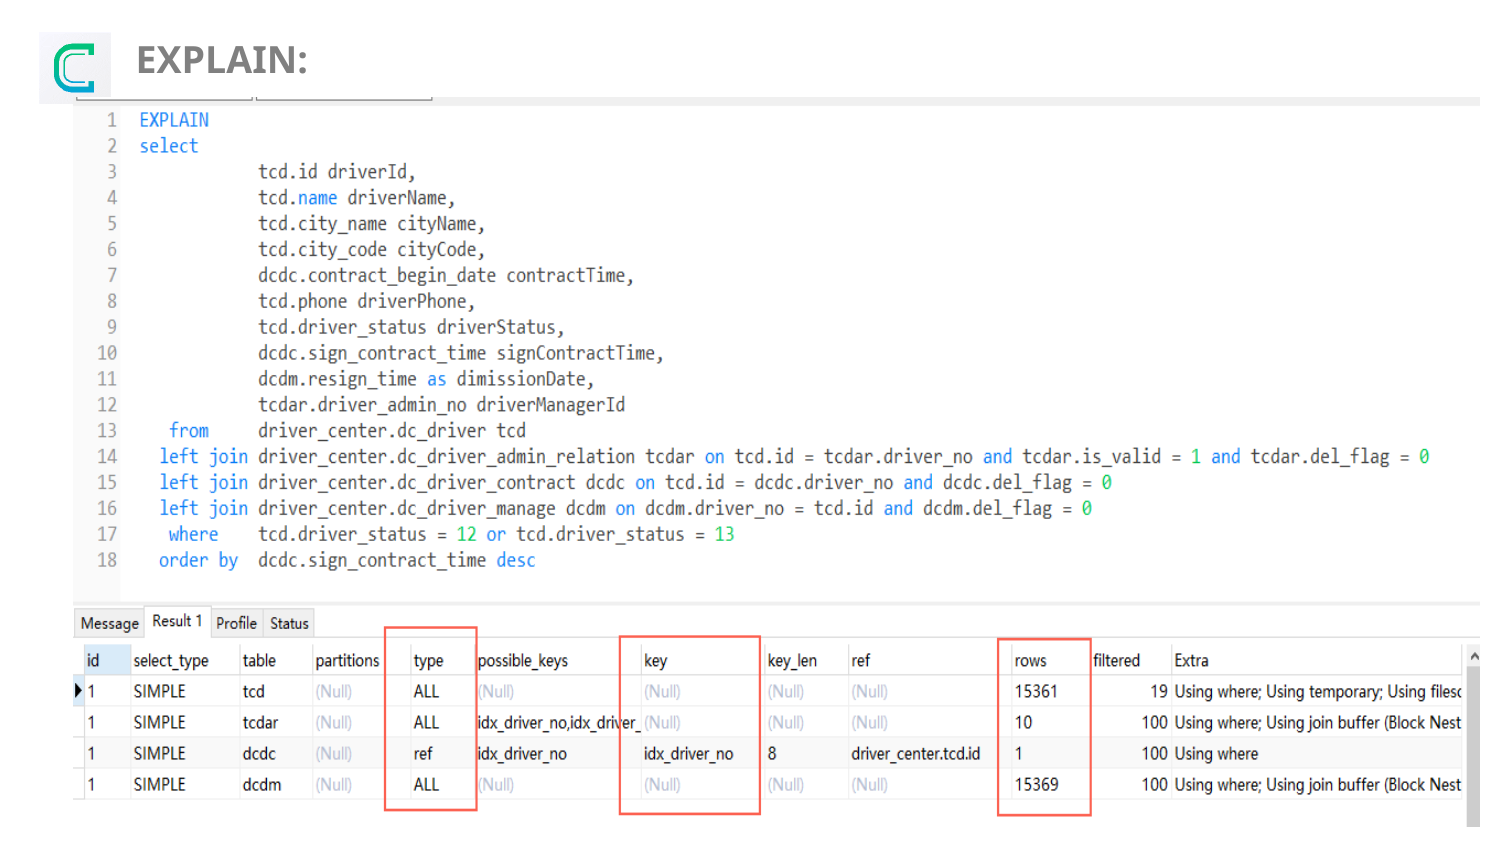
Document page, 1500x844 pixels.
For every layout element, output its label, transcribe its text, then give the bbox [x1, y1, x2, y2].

text_box EXPLAIN: [120, 28, 324, 88]
picture [39, 32, 1480, 828]
